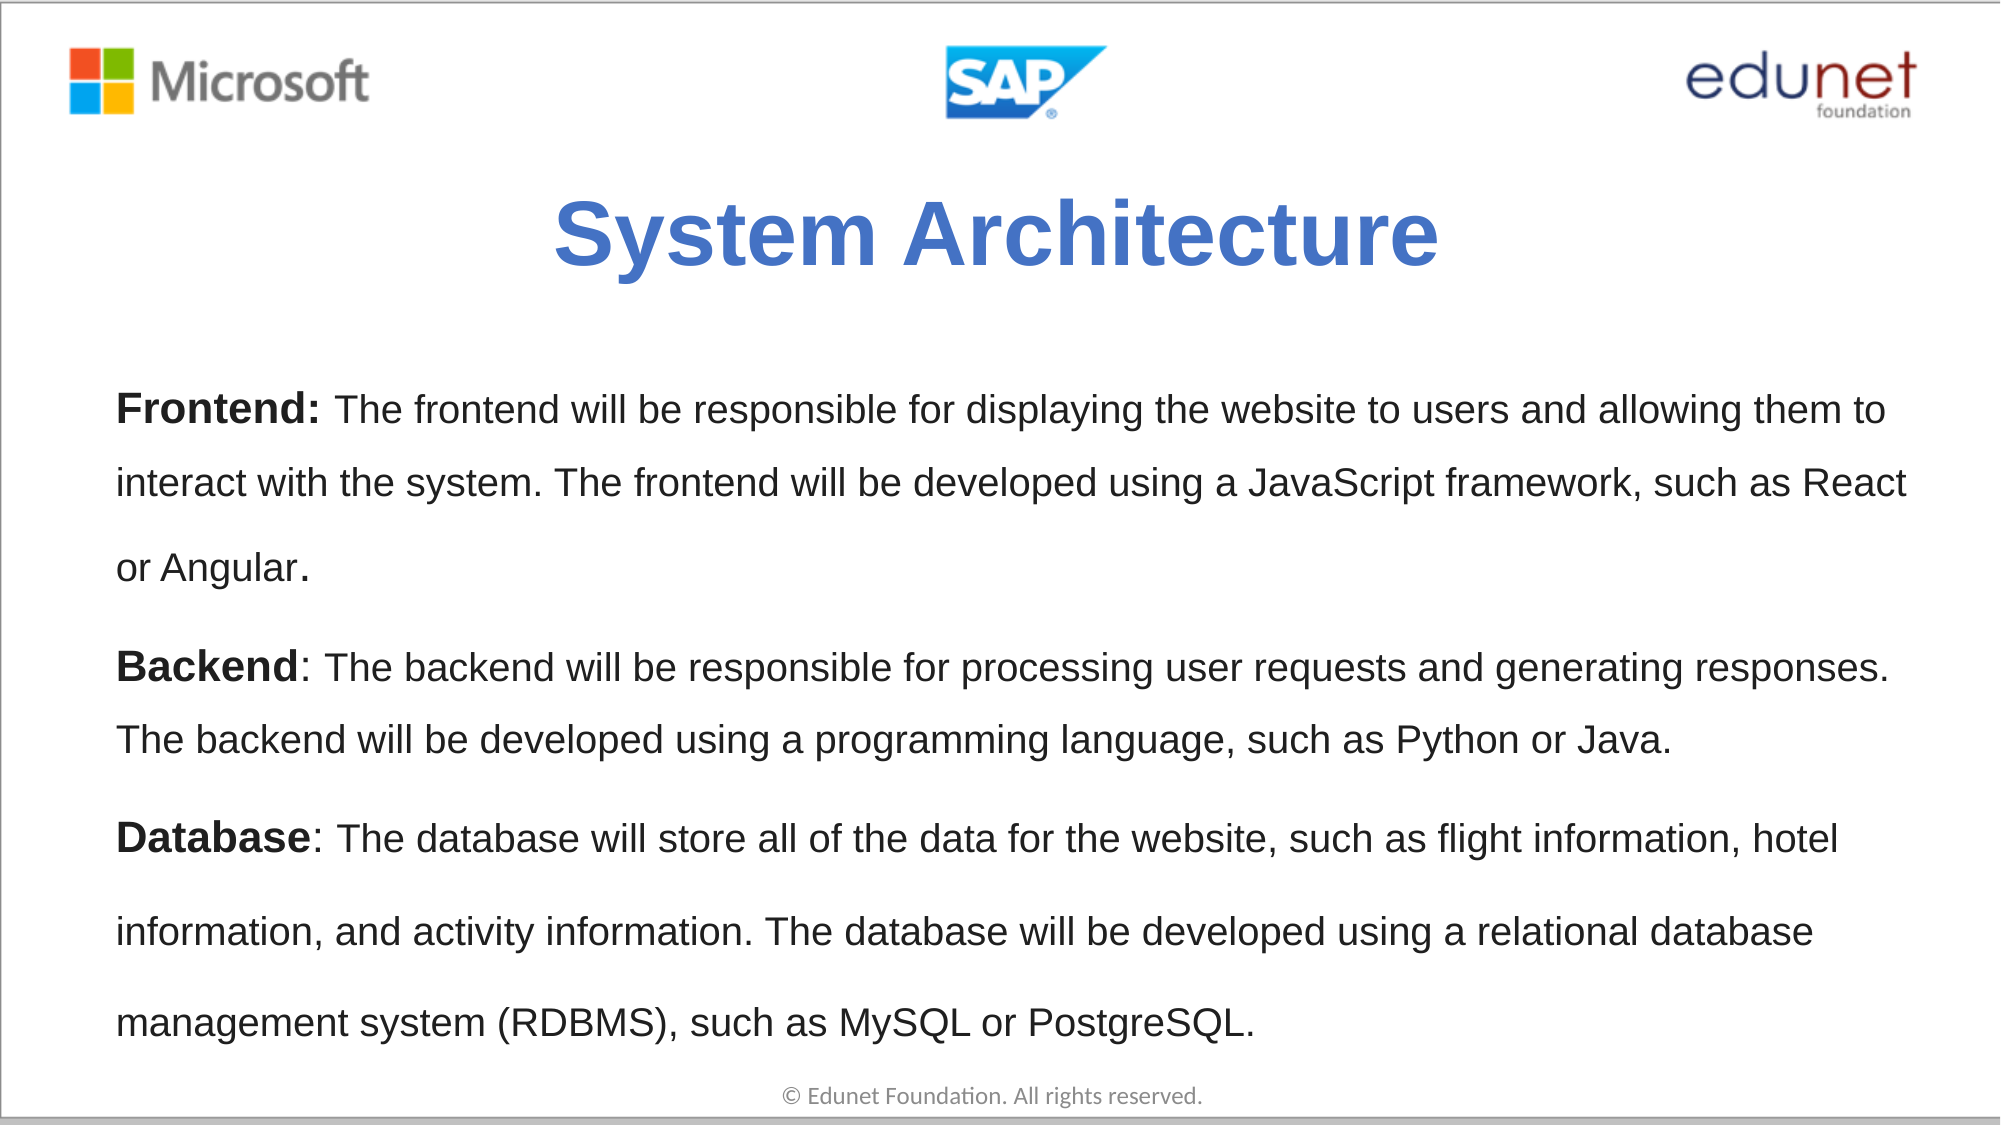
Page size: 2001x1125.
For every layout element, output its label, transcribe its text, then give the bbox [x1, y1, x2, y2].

title System Architecture [247, 158, 1748, 293]
footer © Edunet Foundation. All rights reserved. [655, 1065, 1331, 1125]
picture [0, 0, 2001, 1125]
subtitle Frontend: The frontend will be responsible for displaying the website to users and allowing them to interact with the system. The frontend will be developed using a JavaScript framework, such as React or Angular. Backend: The backend will be responsible for processing user requests and generating responses. The backend will be developed using a programming language, such as Python or Java. Database: The database will store all of the data for the website, such as flight information, hotel information, and activity information. The database will be developed using a relational database management system (RDBMS), such as MySQL or PostgreSQL. [100, 346, 1931, 1063]
